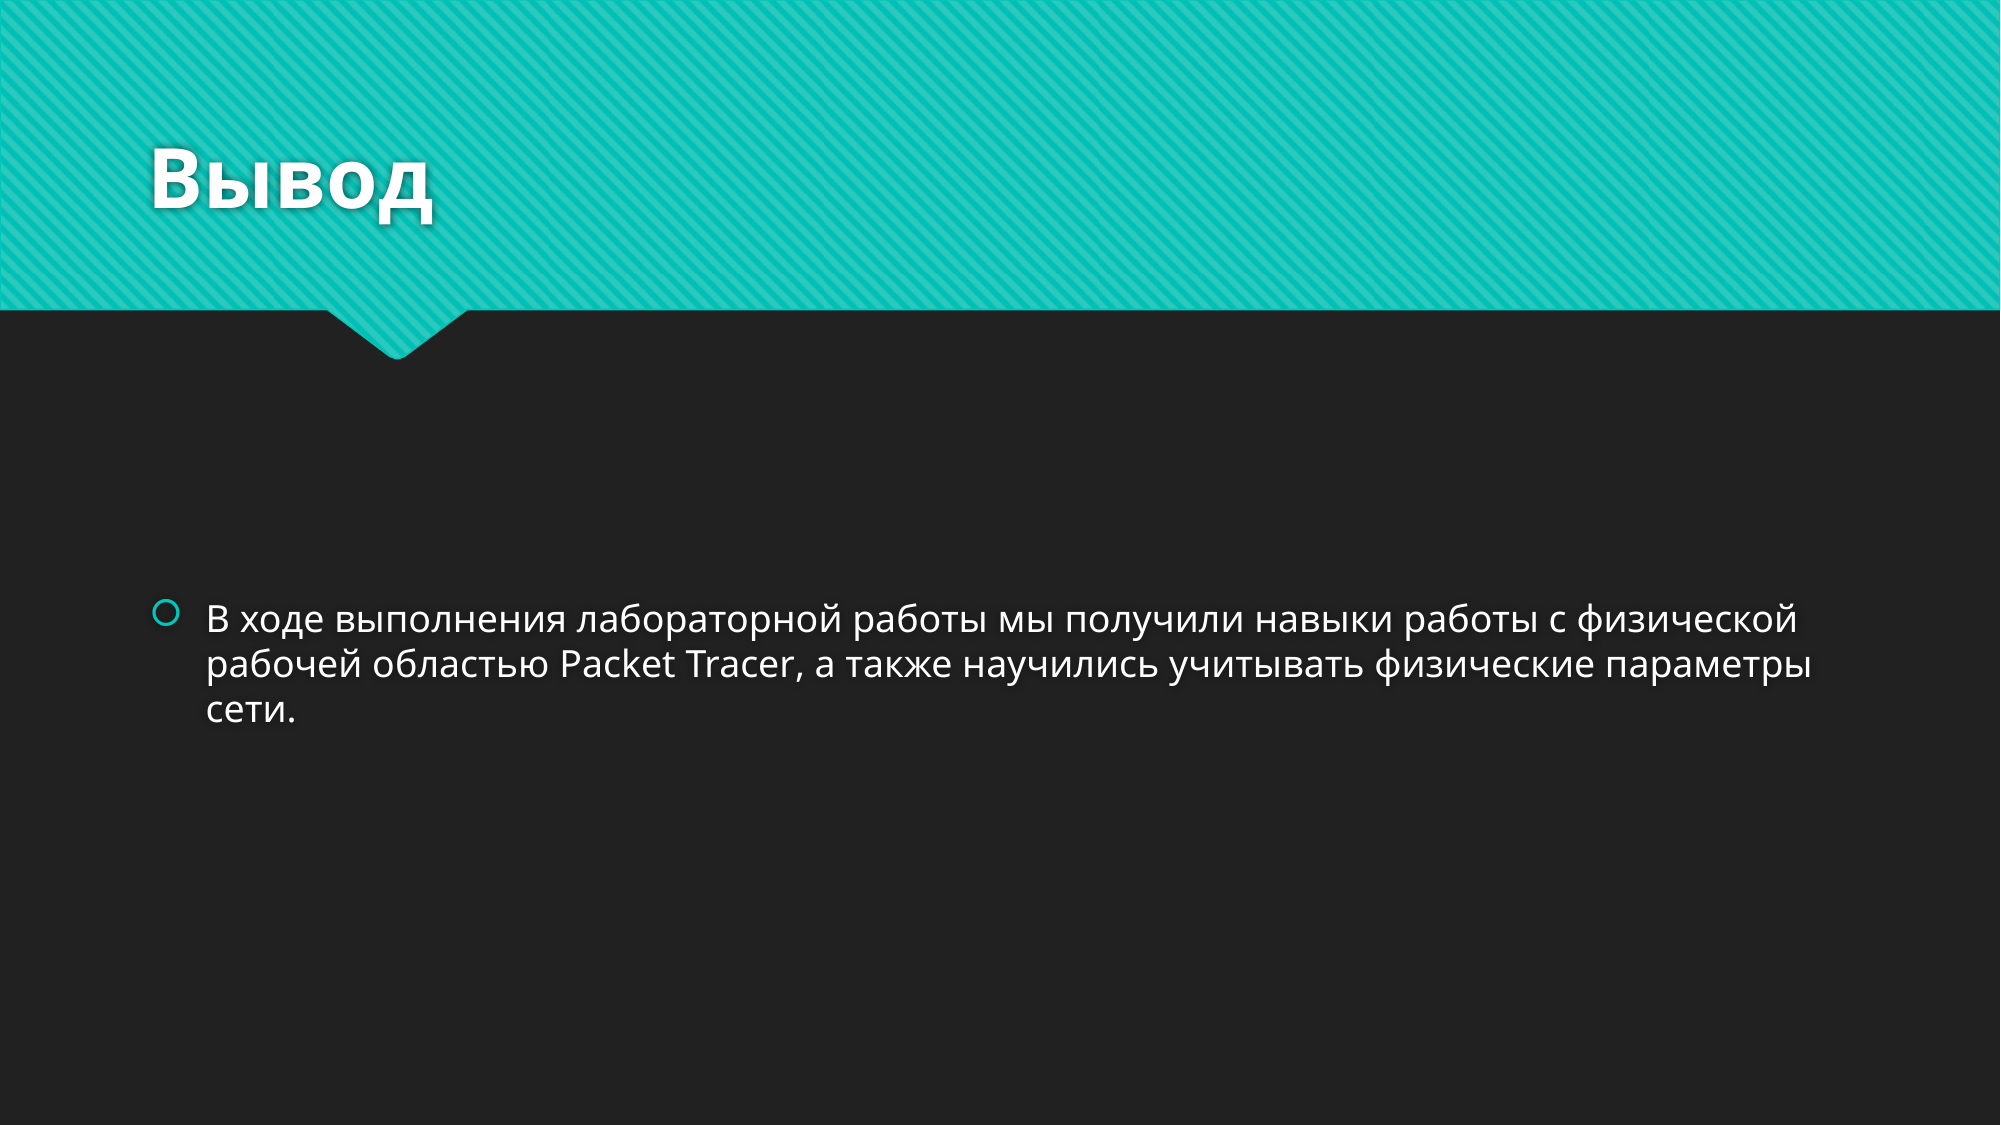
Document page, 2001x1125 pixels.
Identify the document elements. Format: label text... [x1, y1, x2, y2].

list В ходе выполнения лабораторной работы мы получили навыки работы с физической рабочей областью Packet Tracer, а также научились учитывать физические параметры сети. [134, 364, 1866, 962]
title Вывод [132, 73, 1868, 233]
